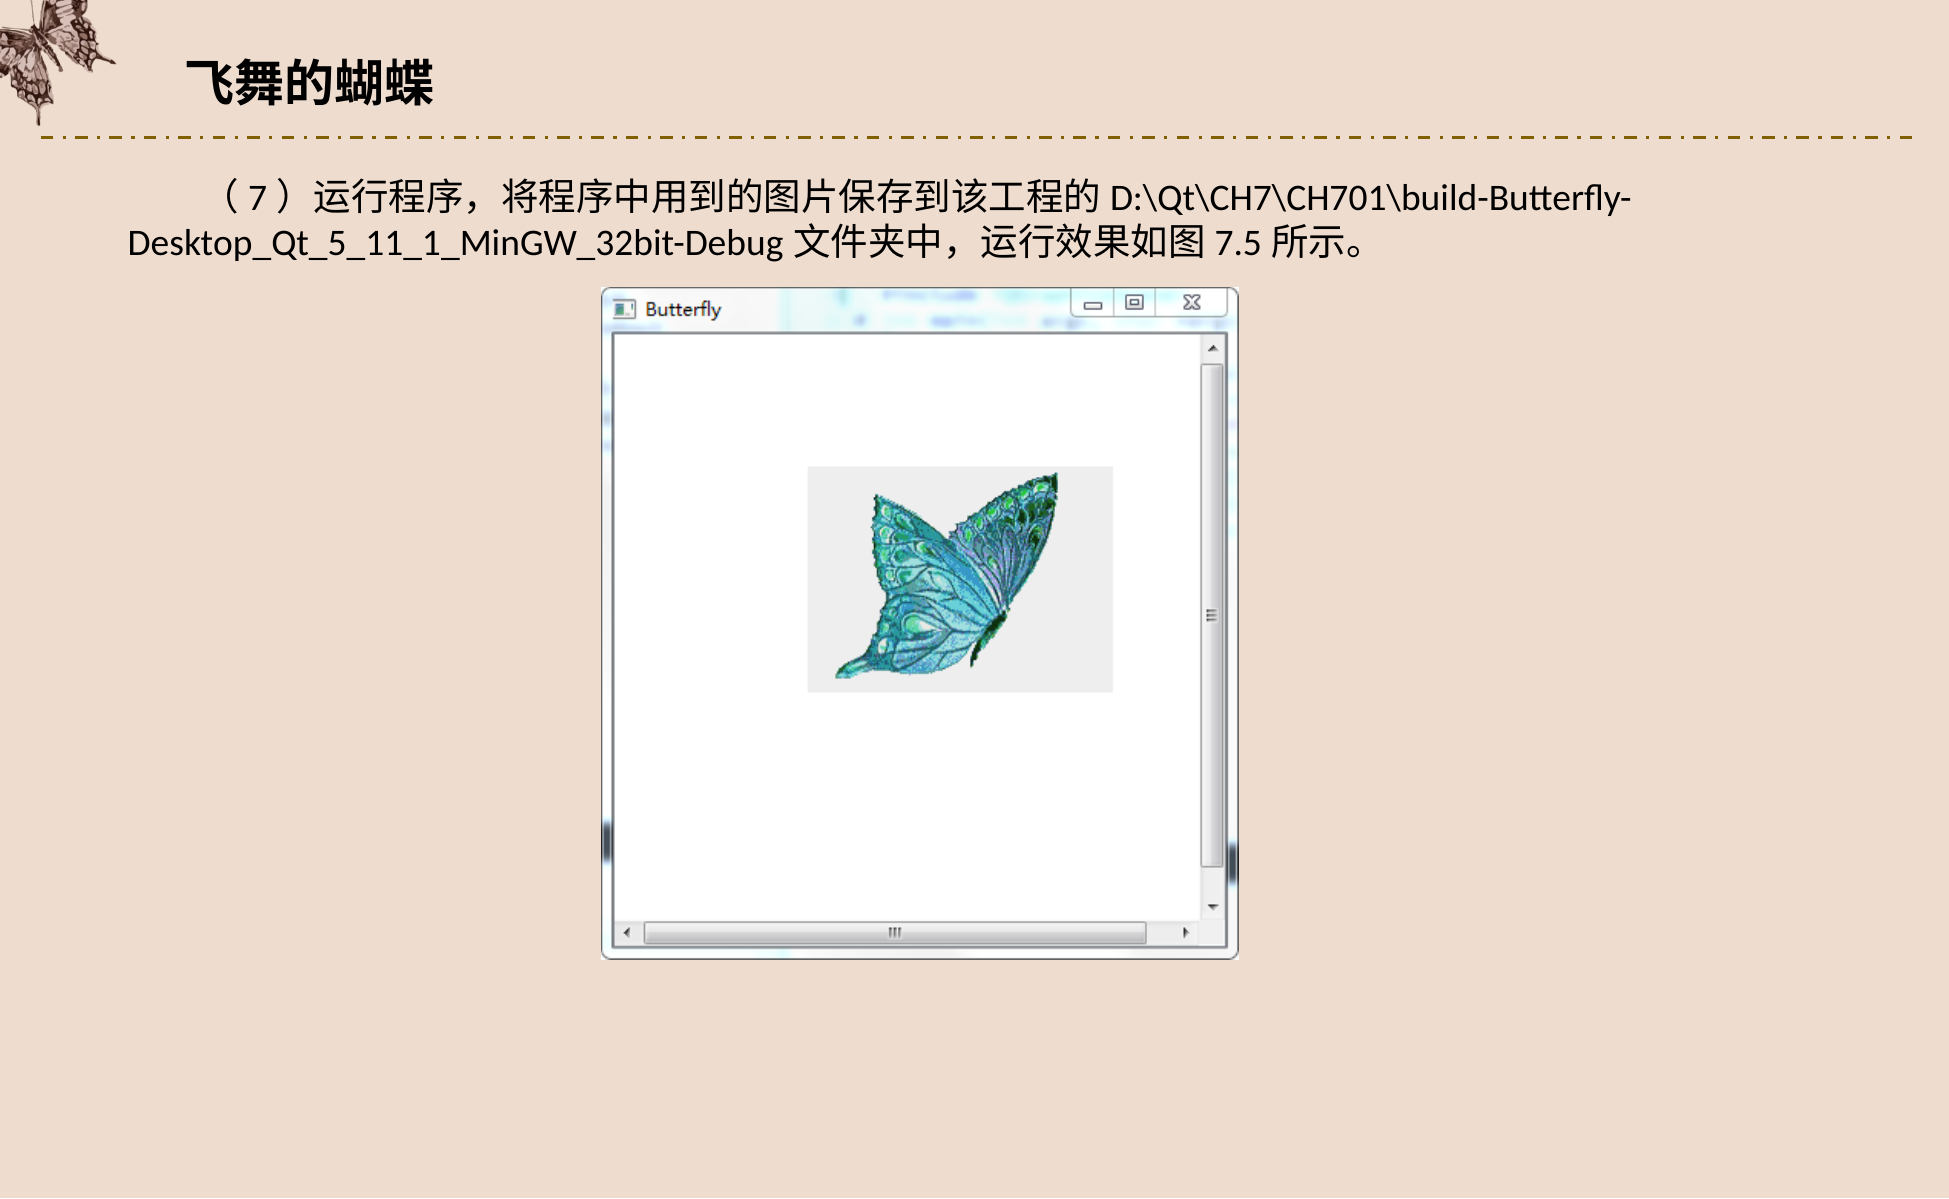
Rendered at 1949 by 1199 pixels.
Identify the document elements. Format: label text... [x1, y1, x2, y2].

picture [601, 287, 1239, 960]
picture [0, 0, 142, 138]
text_box 飞舞的蝴蝶 [169, 44, 450, 119]
text_box （7）运行程序，将程序中用到的图片保存到该工程的D:\Qt\CH7\CH701\build-Butterfly-Desktop_Qt_5_11_1_MinGW_32bit-Debug文件夹中，运行效果如图7.5所示。 [112, 165, 1839, 271]
